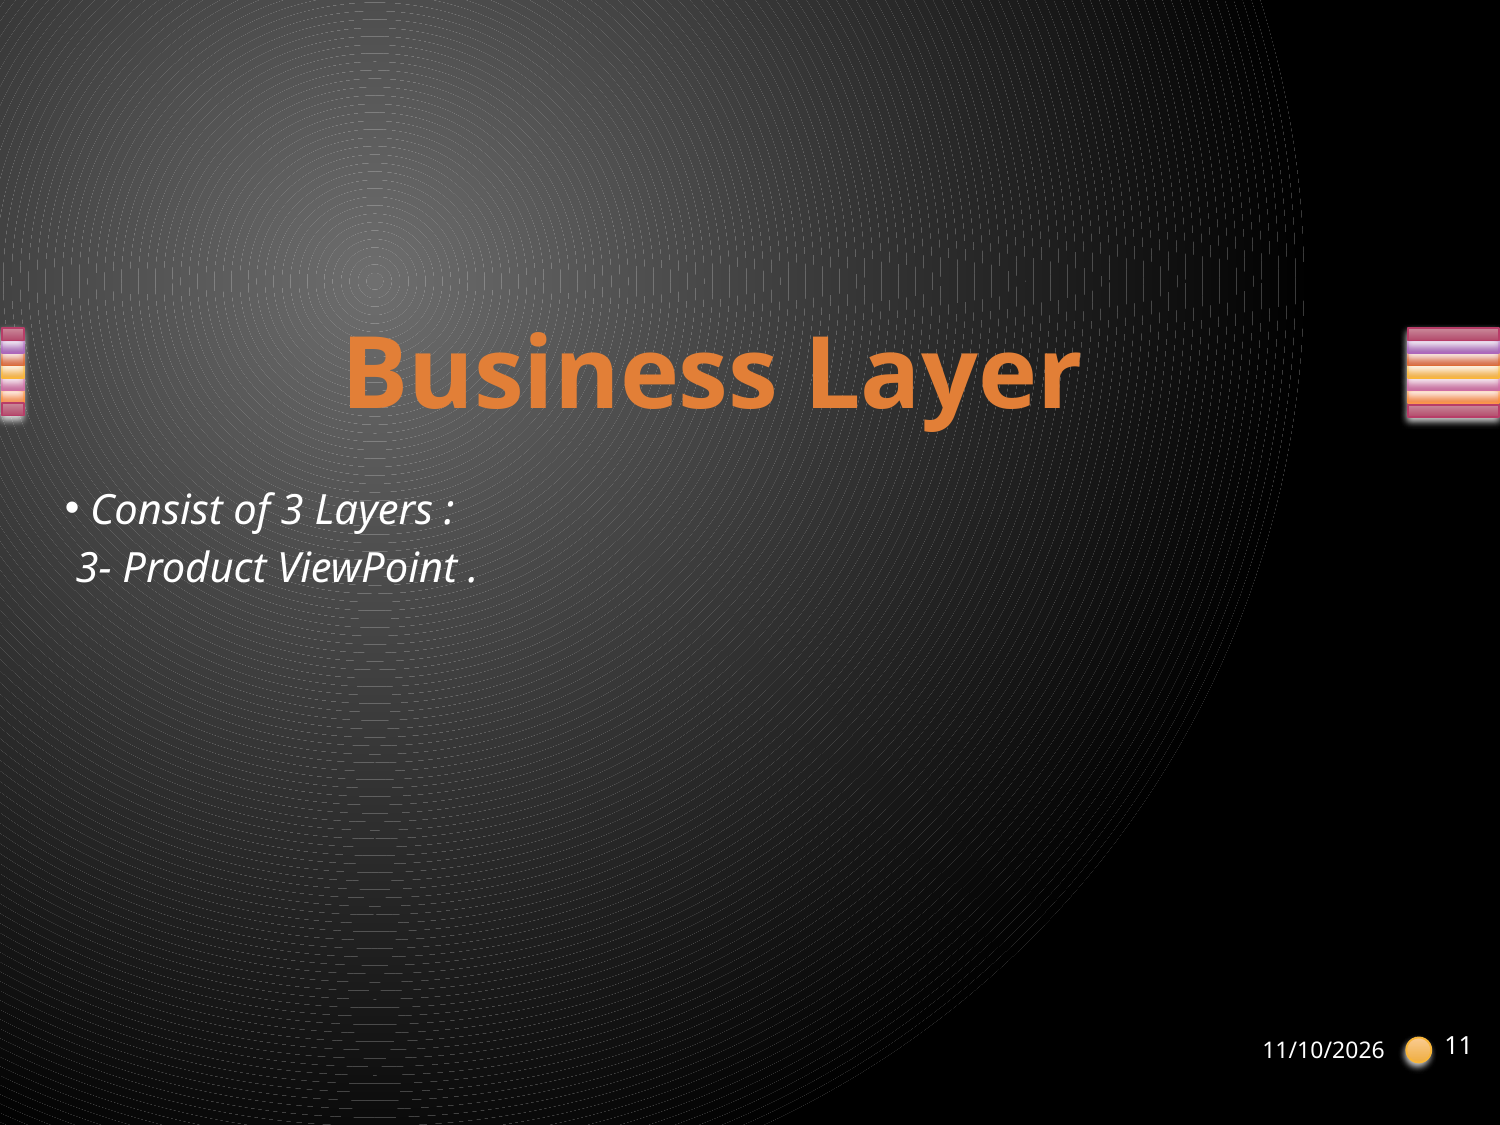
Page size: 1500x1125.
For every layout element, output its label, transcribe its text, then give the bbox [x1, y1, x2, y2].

list Business Layer [37, 275, 1388, 463]
list Consist of 3 Layers : 3- Product ViewPoint . [50, 474, 1388, 1000]
slide_number 11 [1429, 1009, 1500, 1084]
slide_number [1100, 1025, 1400, 1079]
